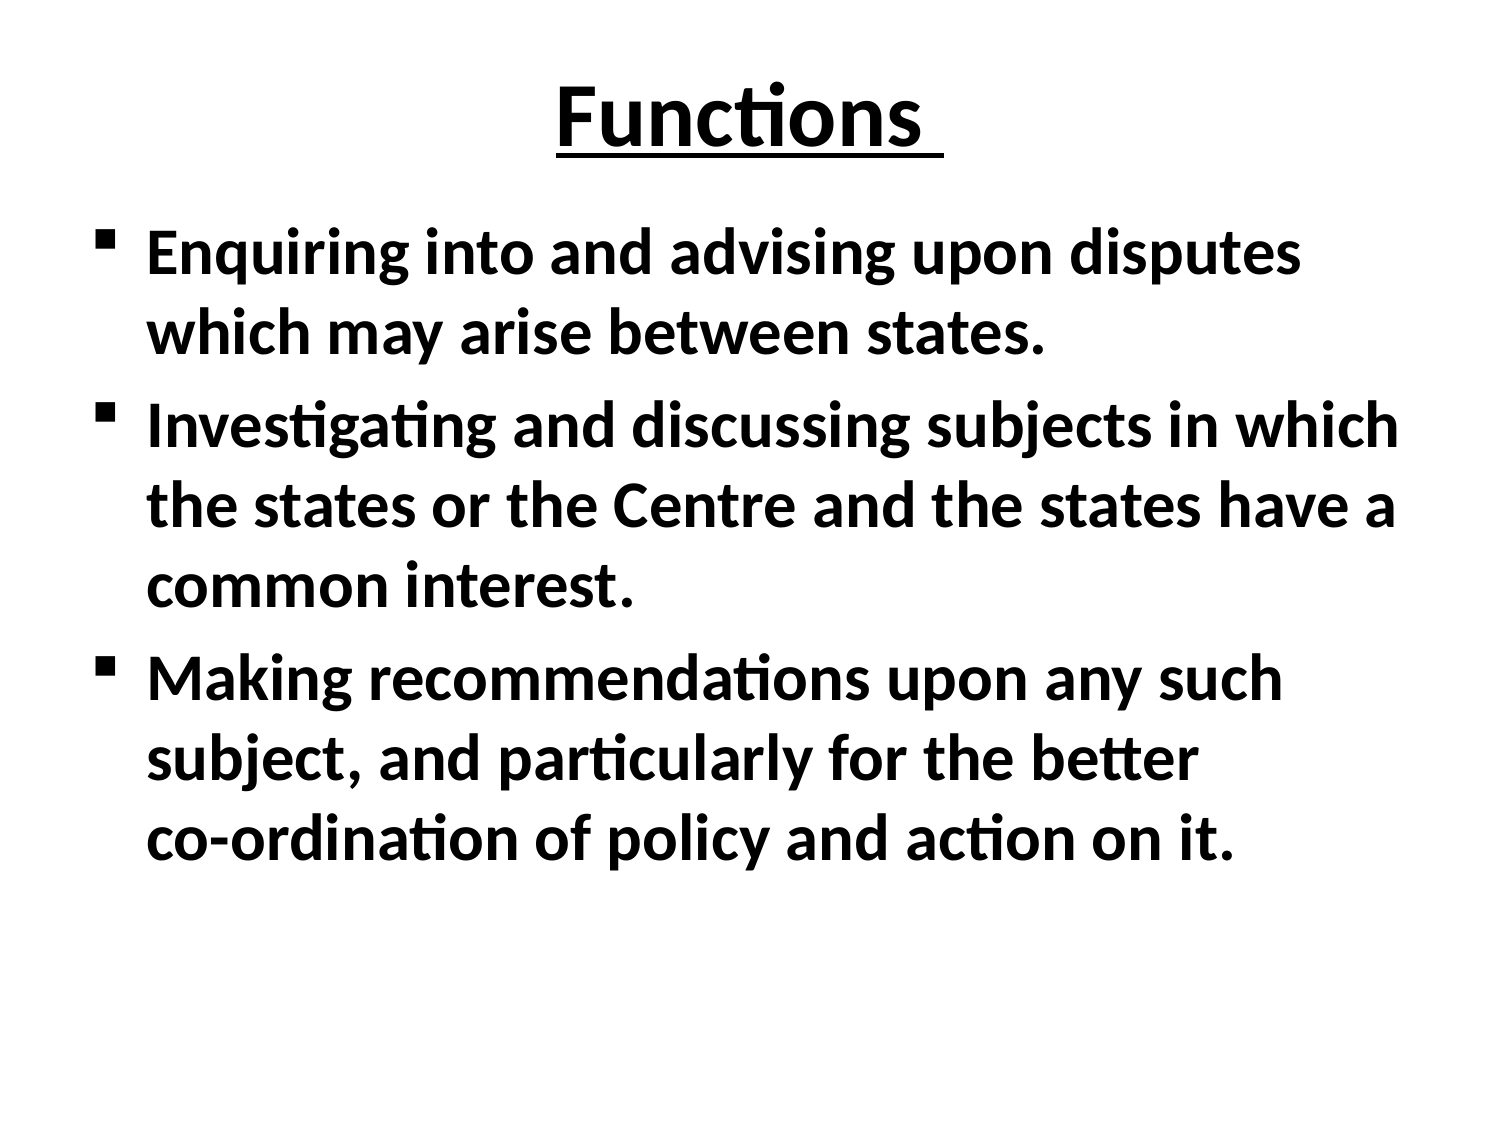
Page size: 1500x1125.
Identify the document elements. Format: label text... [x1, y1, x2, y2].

title Functions [75, 45, 1425, 175]
list Enquiring into and advising upon disputes which may arise between states. Investigating and discussing subjects in which the states or the Centre and the states have a common interest. Making recommendations upon any such subject, and particularly for the better co-ordination of policy and action on it. [75, 200, 1425, 1125]
